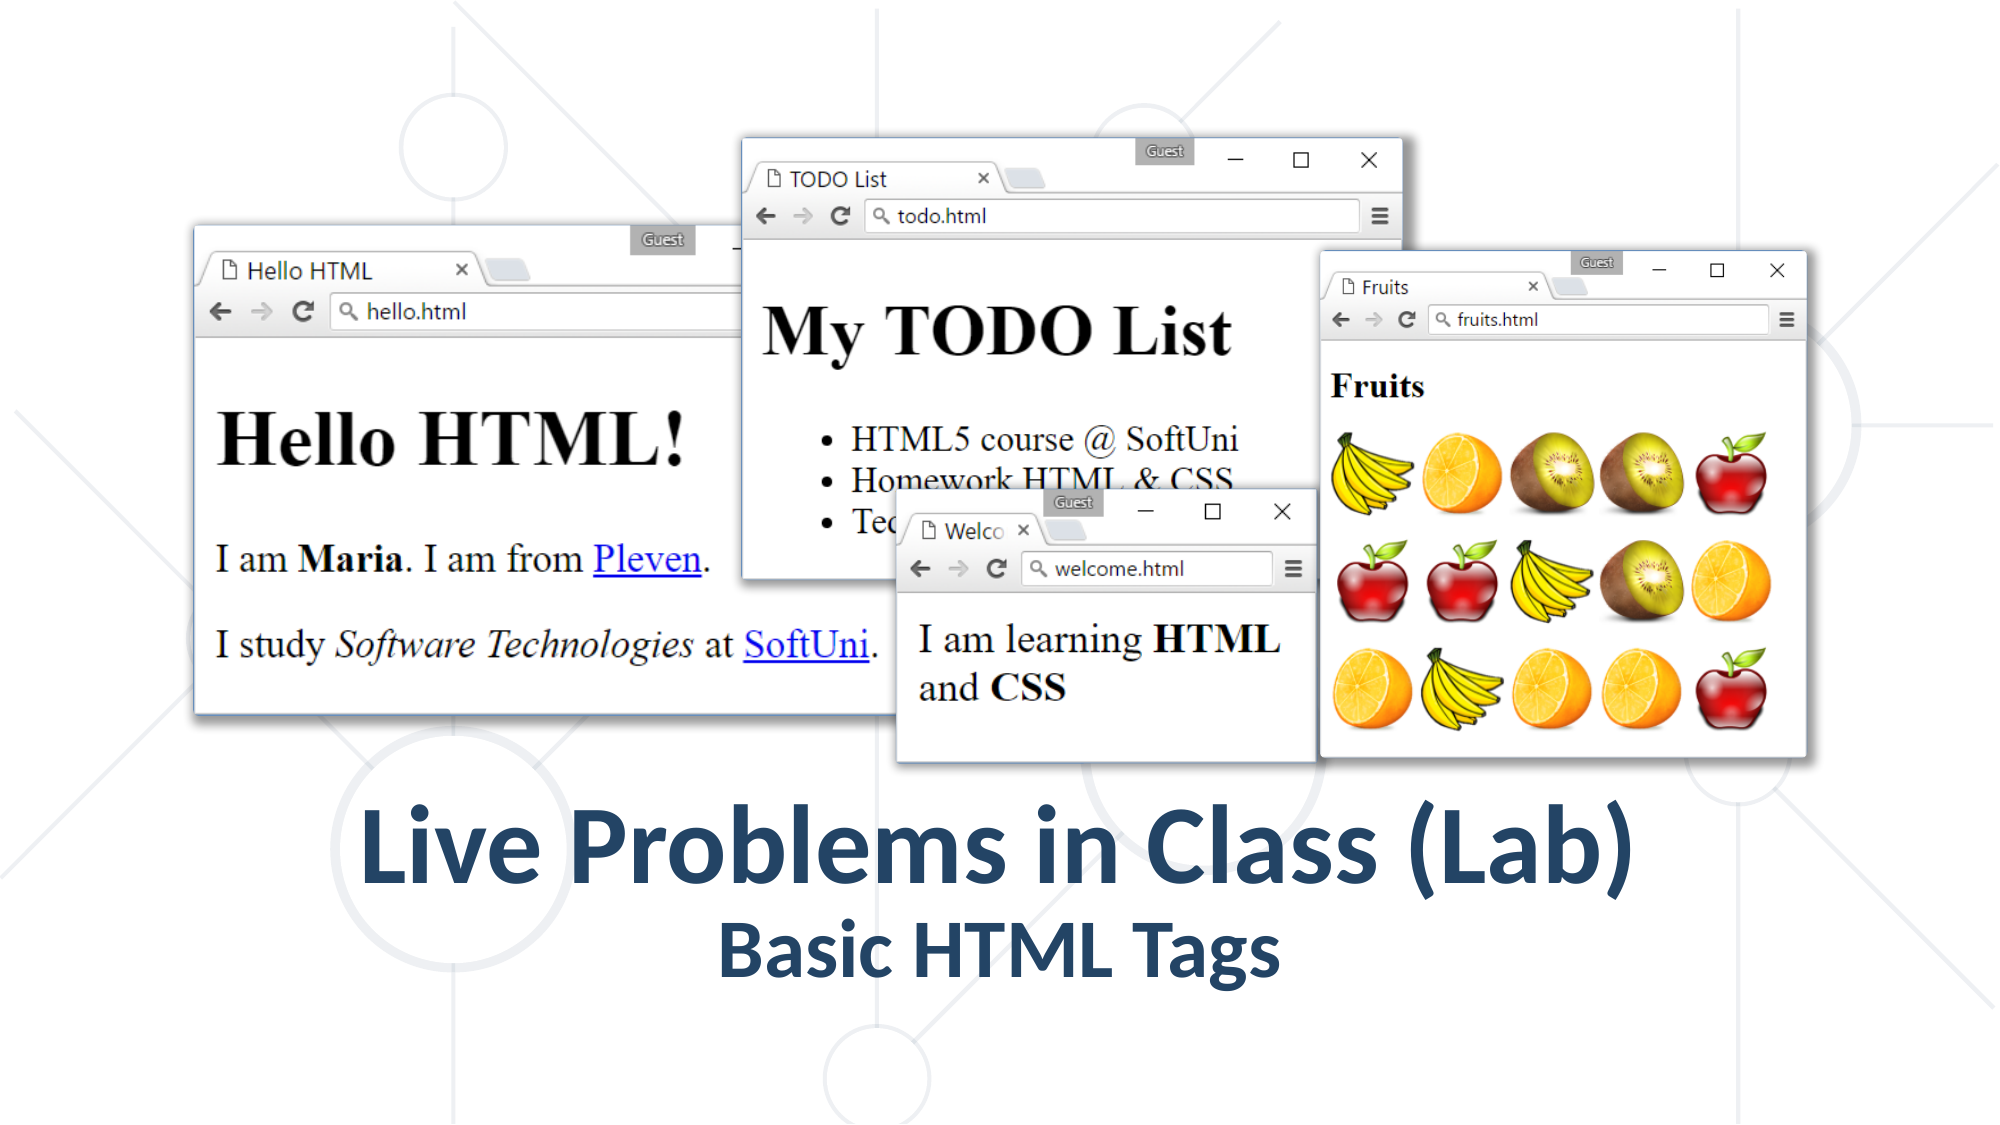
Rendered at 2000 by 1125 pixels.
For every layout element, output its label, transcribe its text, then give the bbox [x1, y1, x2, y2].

list Basic HTML Tags [100, 900, 1899, 983]
picture [192, 137, 1808, 764]
list Live Problems in Class (Lab) [100, 771, 1899, 898]
